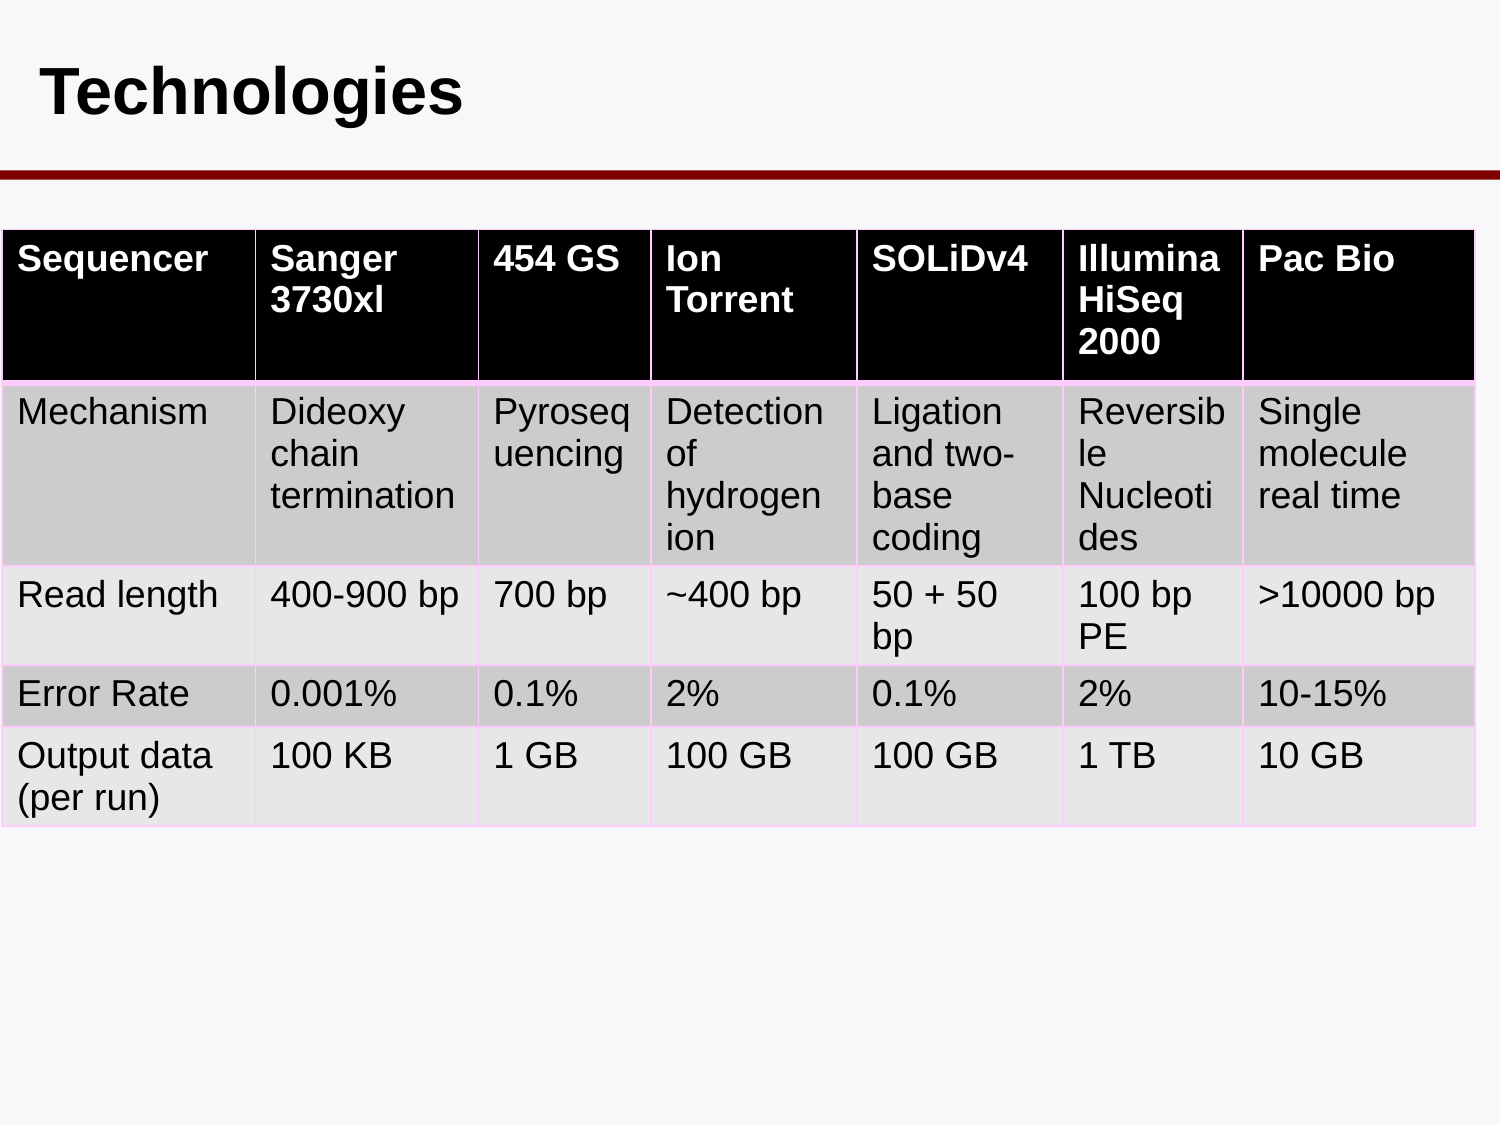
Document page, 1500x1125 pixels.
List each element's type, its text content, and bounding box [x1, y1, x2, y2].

table_cell Error Rate [3, 666, 255, 726]
table_cell Dideoxy chain termination [256, 386, 478, 565]
table_cell 50 + 50 bp [858, 567, 1062, 664]
table_cell 1 GB [479, 728, 650, 825]
table_cell 10 GB [1244, 728, 1474, 825]
table_cell 2% [1064, 666, 1242, 726]
table_cell 1 TB [1064, 728, 1242, 825]
table_cell 0.1% [858, 666, 1062, 726]
table_header SOLiDv4 [858, 230, 1062, 380]
table_cell Read length [3, 567, 255, 664]
table_cell 10-15% [1244, 666, 1474, 726]
table_cell Detection of hydrogen ion [652, 386, 856, 565]
table_cell 400-900 bp [256, 567, 478, 664]
table_cell 700 bp [479, 567, 650, 664]
table_cell 100 GB [858, 728, 1062, 825]
table_cell 100 bp PE [1064, 567, 1242, 664]
table_header Sequencer [3, 230, 255, 380]
table_header Illumina HiSeq 2000 [1064, 230, 1242, 380]
table_cell Output data (per run) [3, 728, 255, 825]
table_cell Single molecule real time [1244, 386, 1474, 565]
table_cell 0.1% [479, 666, 650, 726]
table_cell 100 GB [652, 728, 856, 825]
table_cell Pyrosequencing [479, 386, 650, 565]
table_header Ion Torrent [652, 230, 856, 380]
table_cell 2% [652, 666, 856, 726]
table_cell 100 KB [256, 728, 478, 825]
table_cell Mechanism [3, 386, 255, 565]
table_header Pac Bio [1244, 230, 1474, 380]
table_cell ~400 bp [652, 567, 856, 664]
table_header Sanger 3730xl [256, 230, 478, 380]
table_cell 0.001% [256, 666, 478, 726]
title Technologies [24, 24, 1301, 151]
table_cell Reversible Nucleotides [1064, 386, 1242, 565]
table_cell >10000 bp [1244, 567, 1474, 664]
table_cell Ligation and two-base coding [858, 386, 1062, 565]
table_header 454 GS [479, 230, 650, 380]
